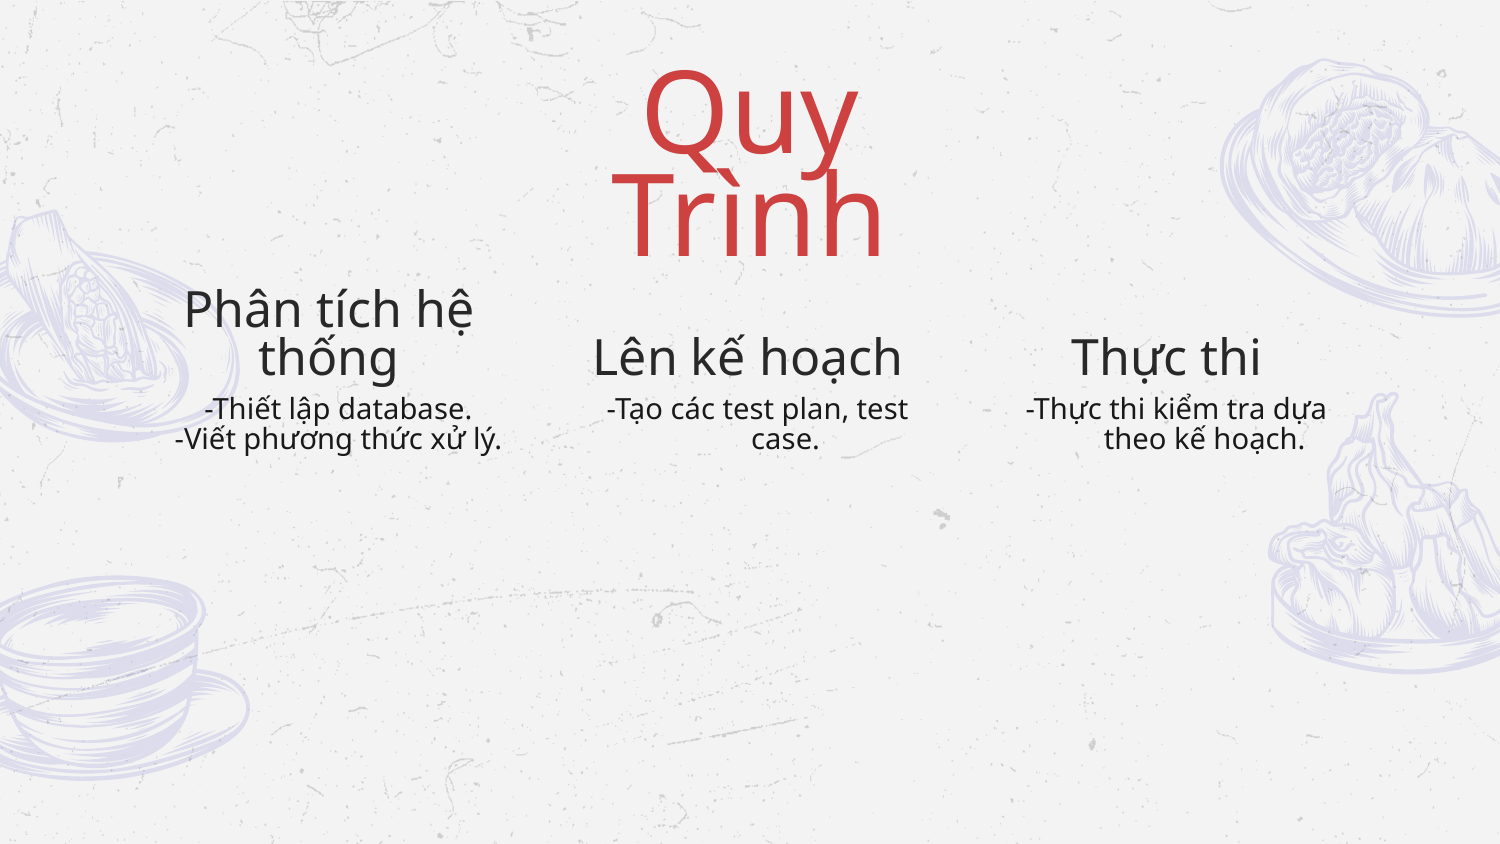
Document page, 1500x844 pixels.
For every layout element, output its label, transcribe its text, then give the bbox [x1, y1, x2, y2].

title Lên kế hoạch [556, 324, 940, 381]
subtitle -Tạo các test plan, test case. [556, 381, 940, 475]
subtitle -Thiết lập database. -Viết phương thức xử lý. [137, 381, 521, 475]
title Thực thi [975, 324, 1359, 381]
title Quy Trình [535, 56, 964, 262]
title Phân tích hệ thống [137, 324, 521, 381]
subtitle -Thực thi kiểm tra dựa theo kế hoạch. [975, 381, 1359, 475]
